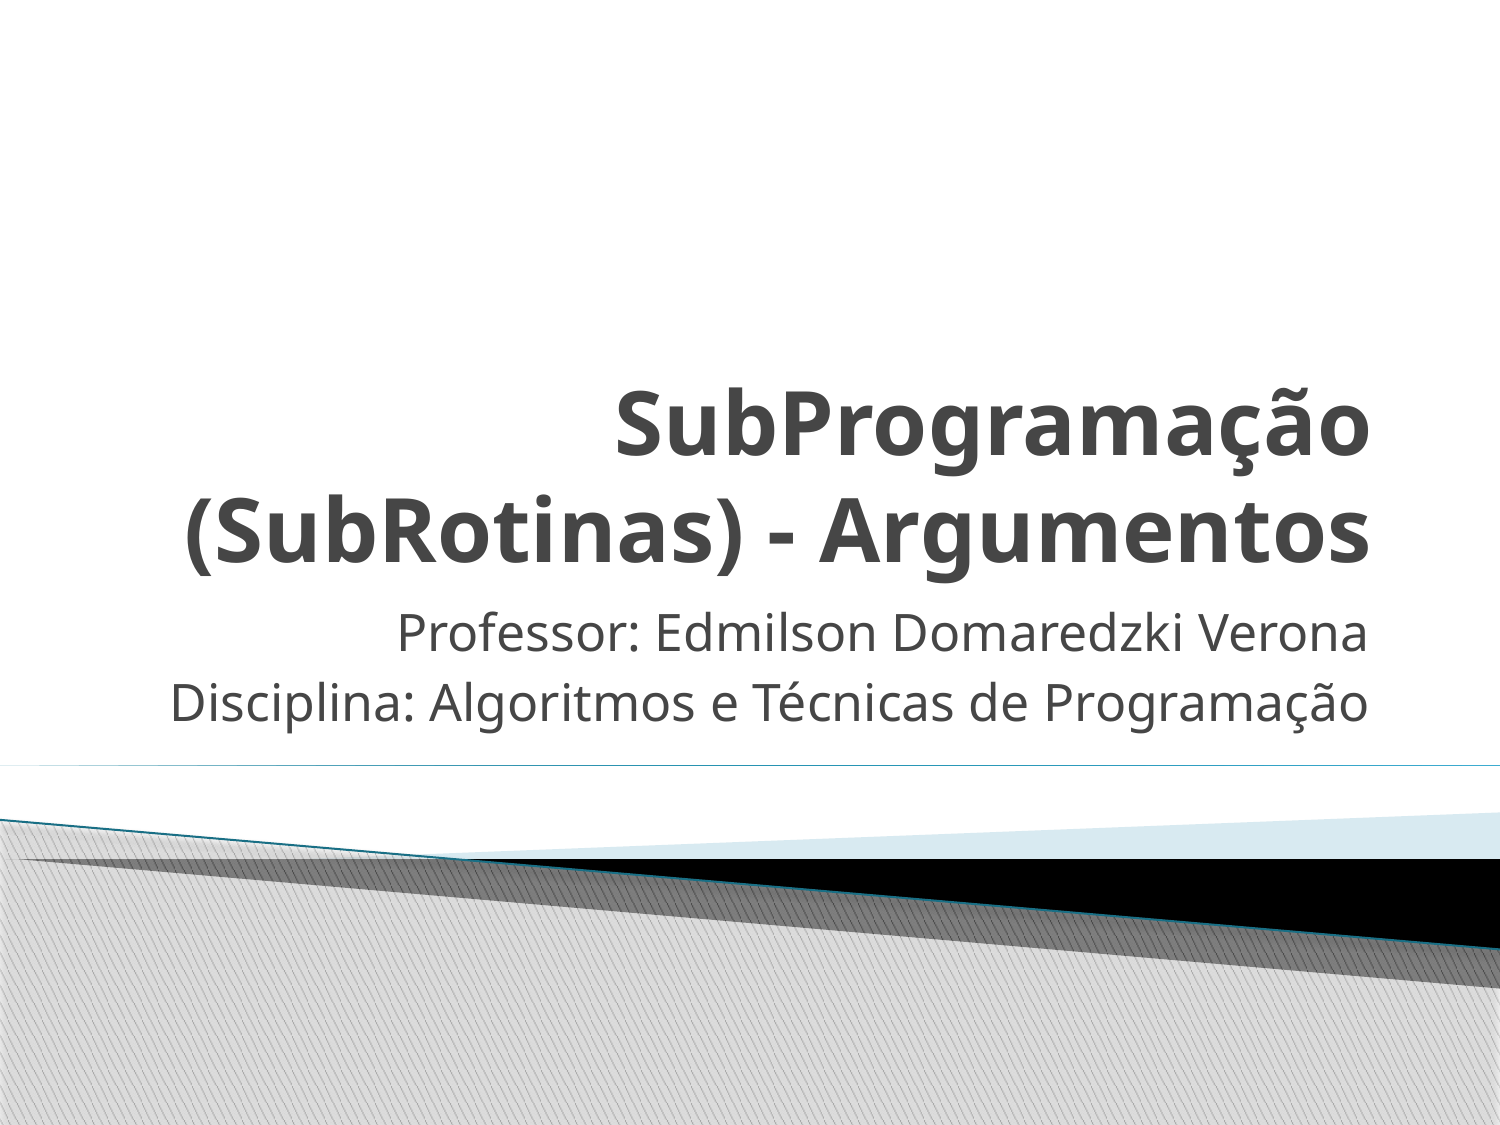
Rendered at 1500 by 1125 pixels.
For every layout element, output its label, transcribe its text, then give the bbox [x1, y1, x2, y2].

subtitle Professor: Edmilson Domaredzki Verona Disciplina: Algoritmos e Técnicas de Programação [112, 592, 1388, 790]
picture [5, 859, 1500, 989]
title SubProgramação (SubRotinas) - Argumentos [112, 287, 1388, 588]
